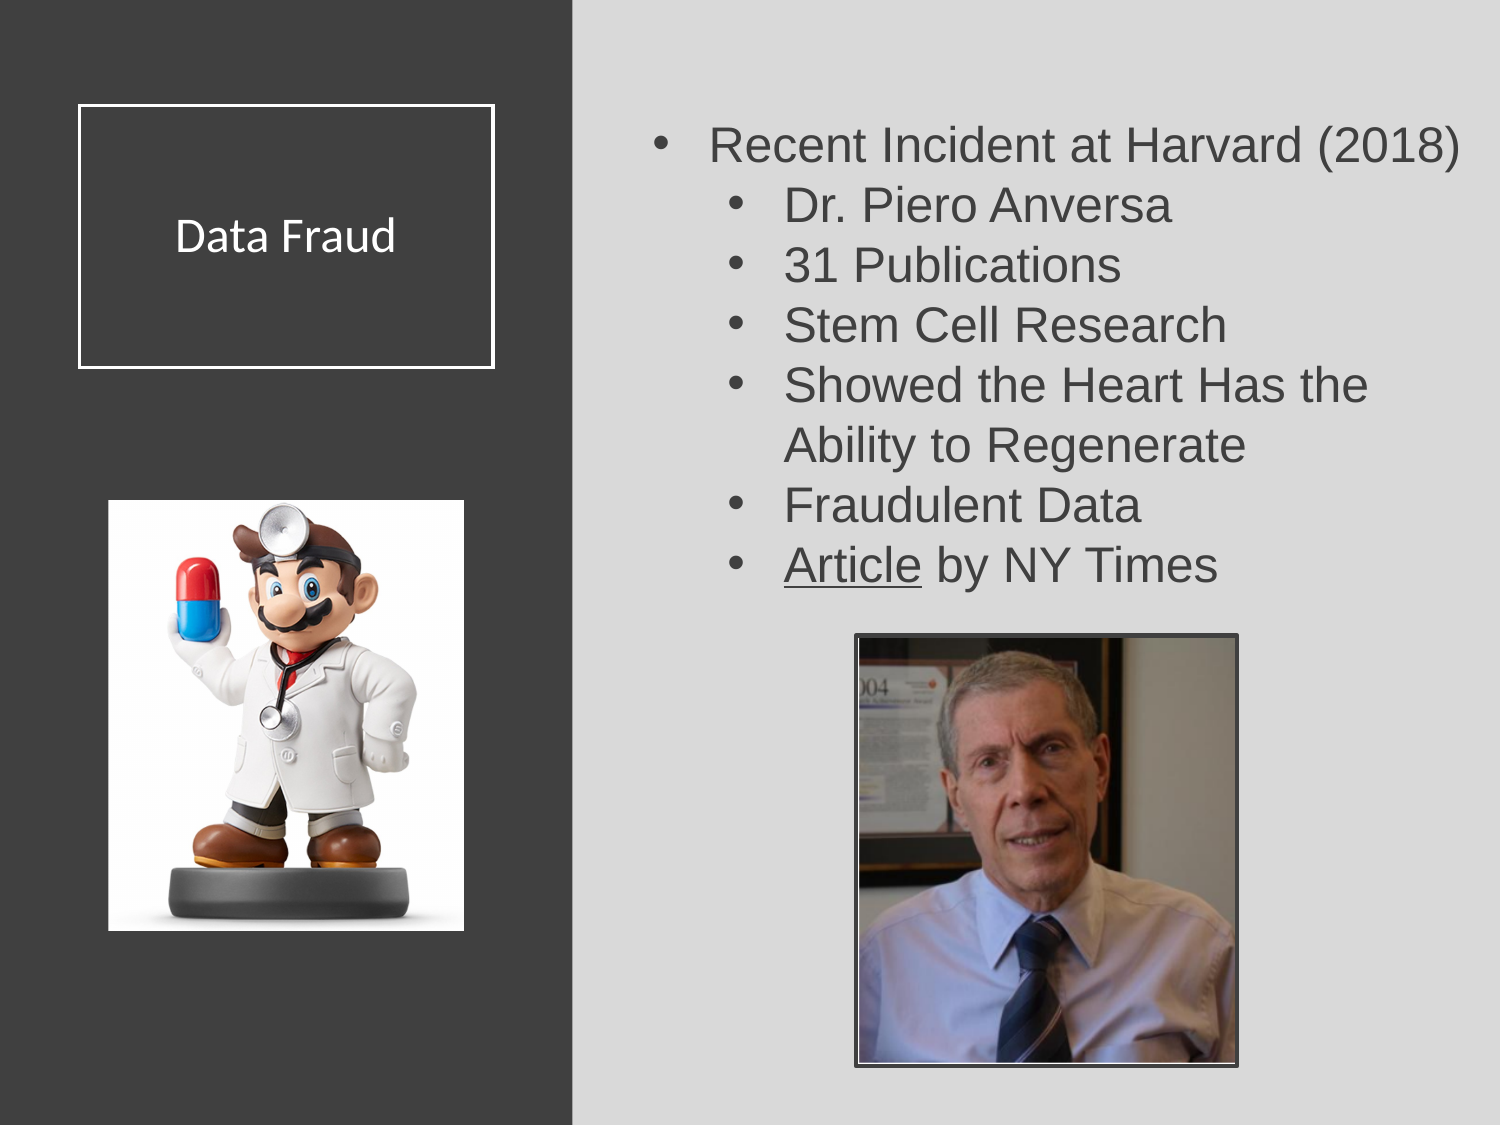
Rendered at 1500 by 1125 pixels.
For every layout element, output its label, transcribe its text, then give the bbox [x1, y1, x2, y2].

picture [857, 637, 1236, 1065]
picture [107, 499, 465, 931]
title Data Fraud [78, 105, 494, 368]
text_box Recent Incident at Harvard (2018) Dr. Piero Anversa 31 Publications Stem Cell Research Showed the Heart Has the Ability to Regenerate Fraudulent Data Article by NY Times [637, 105, 1500, 661]
text_box [0, 0, 573, 1125]
